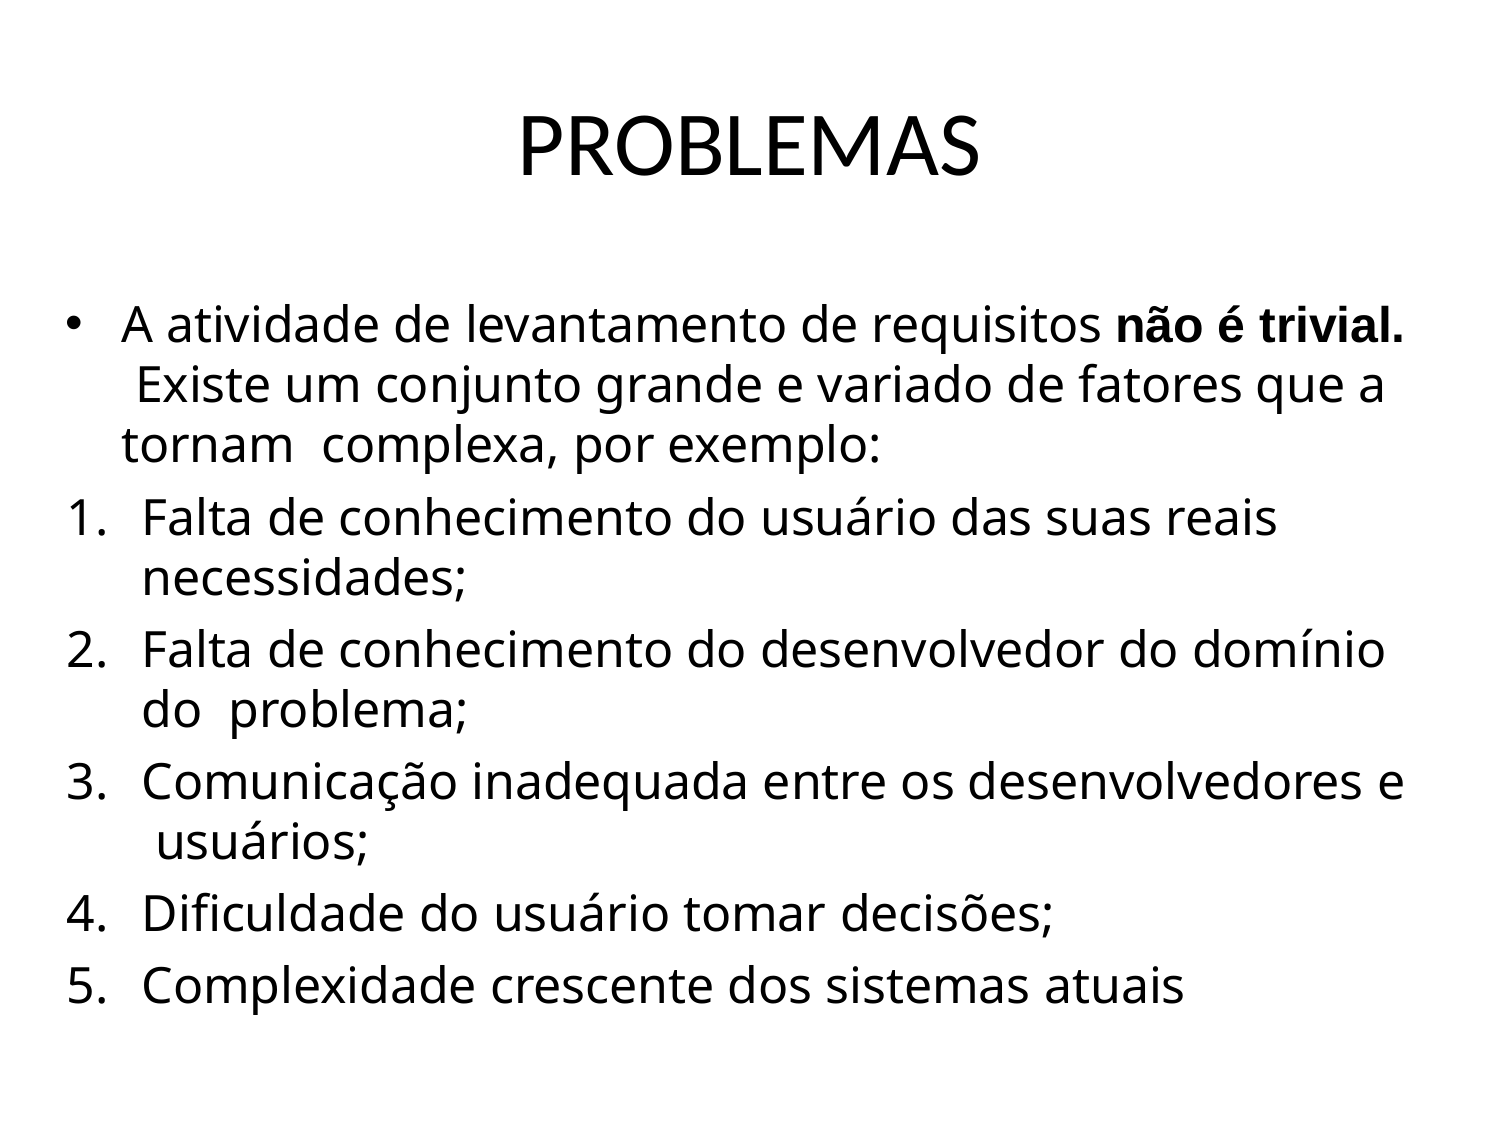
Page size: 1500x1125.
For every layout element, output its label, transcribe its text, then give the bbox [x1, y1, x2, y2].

subtitle A atividade de levantamento de requisitos não é trivial. Existe um conjunto grande e variado de fatores que a tornam complexa, por exemplo: Falta de conhecimento do usuário das suas reais necessidades; Falta de conhecimento do desenvolvedor do domínio do problema; Comunicação inadequada entre os desenvolvedores e usuários; Dificuldade do usuário tomar decisões; Complexidade crescente dos sistemas atuais [64, 373, 1415, 1026]
title PROBLEMAS [75, 44, 1425, 233]
